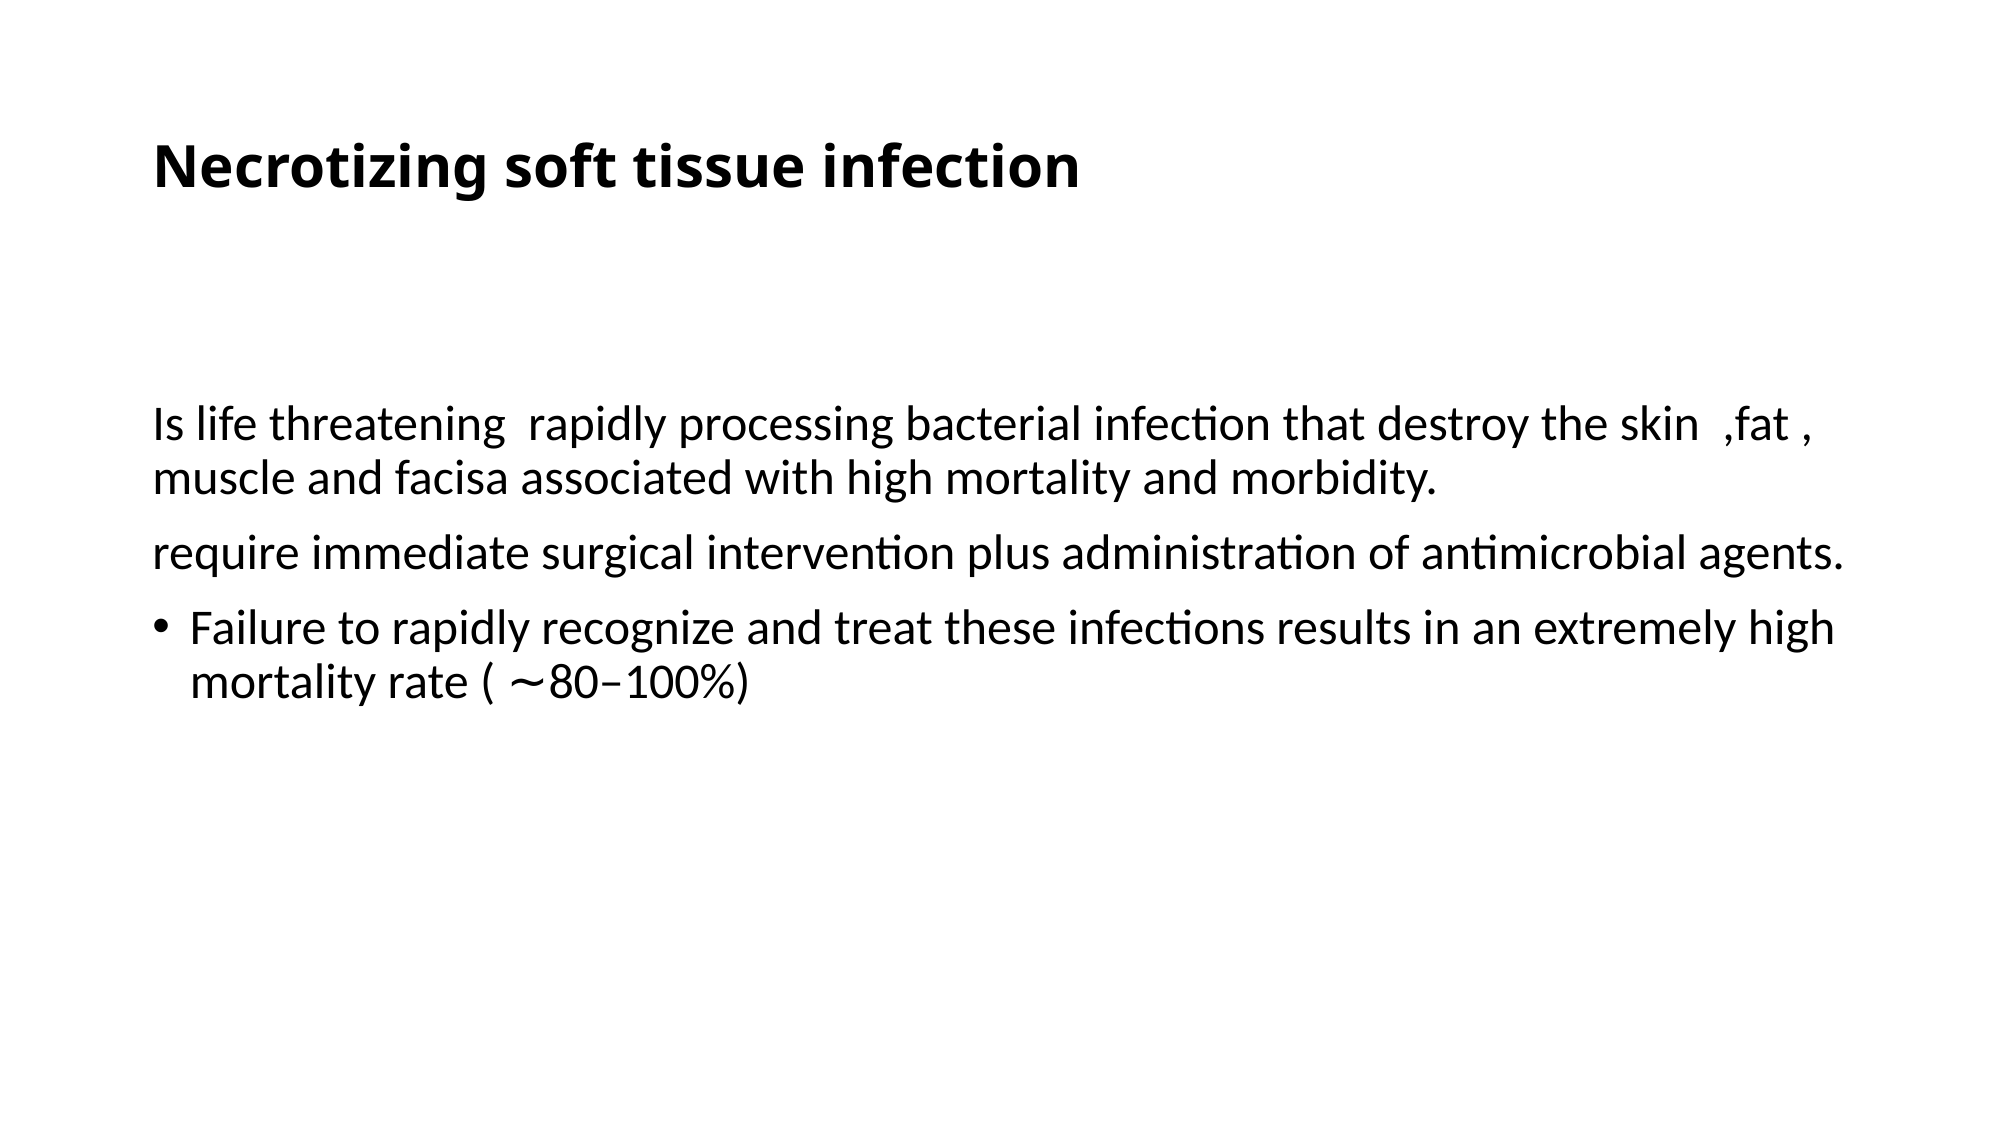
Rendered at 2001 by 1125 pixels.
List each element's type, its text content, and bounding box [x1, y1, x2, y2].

list Is life threatening rapidly processing bacterial infection that destroy the skin ,fat , muscle and facisa associated with high mortality and morbidity. require immediate surgical intervention plus administration of antimicrobial agents. Failure to rapidly recognize and treat these infections results in an extremely high mortality rate ( ∼80–100%) [137, 299, 1863, 1014]
title Necrotizing soft tissue infection [137, 59, 1863, 278]
